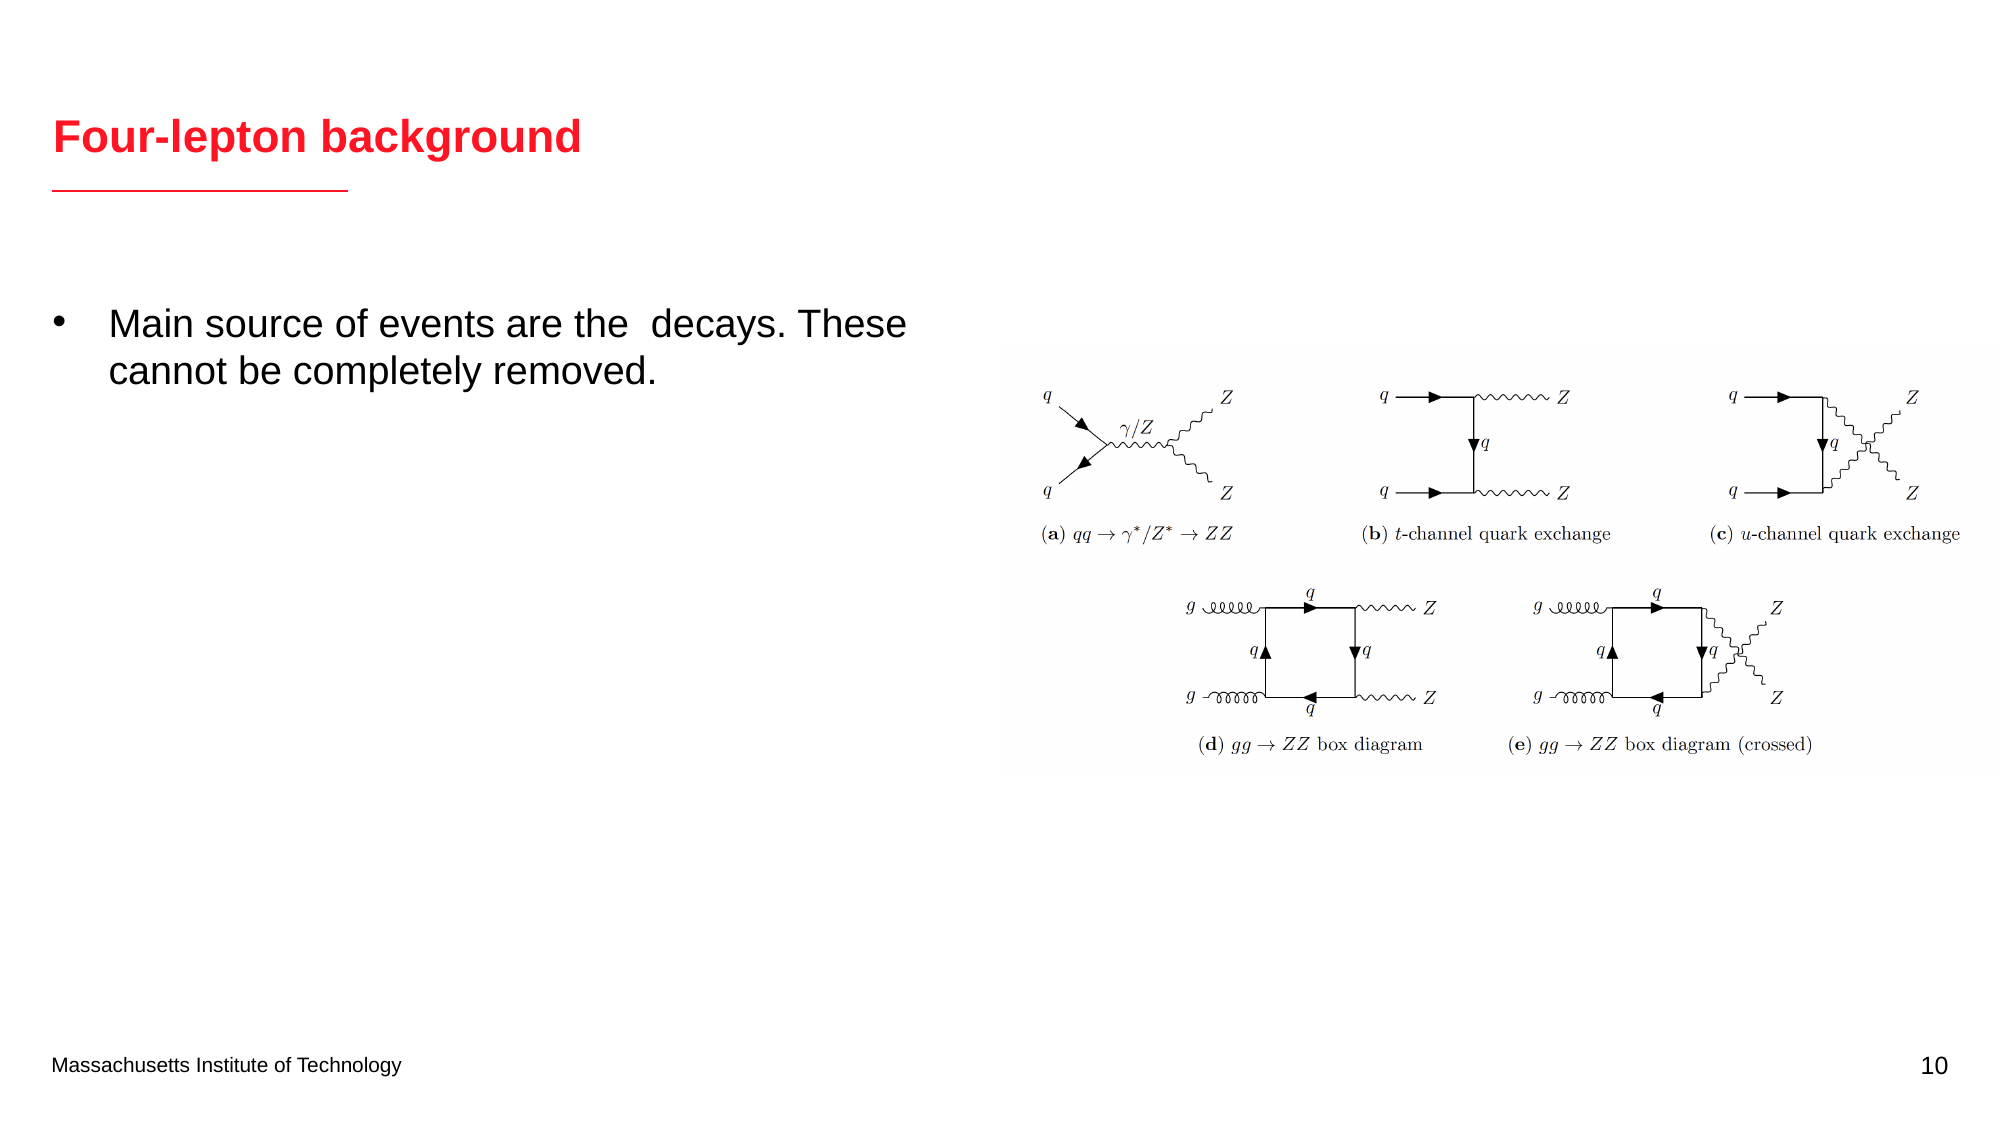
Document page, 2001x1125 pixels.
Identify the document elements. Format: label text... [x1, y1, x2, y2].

picture [999, 349, 2000, 775]
title Four-lepton background [53, 36, 961, 170]
